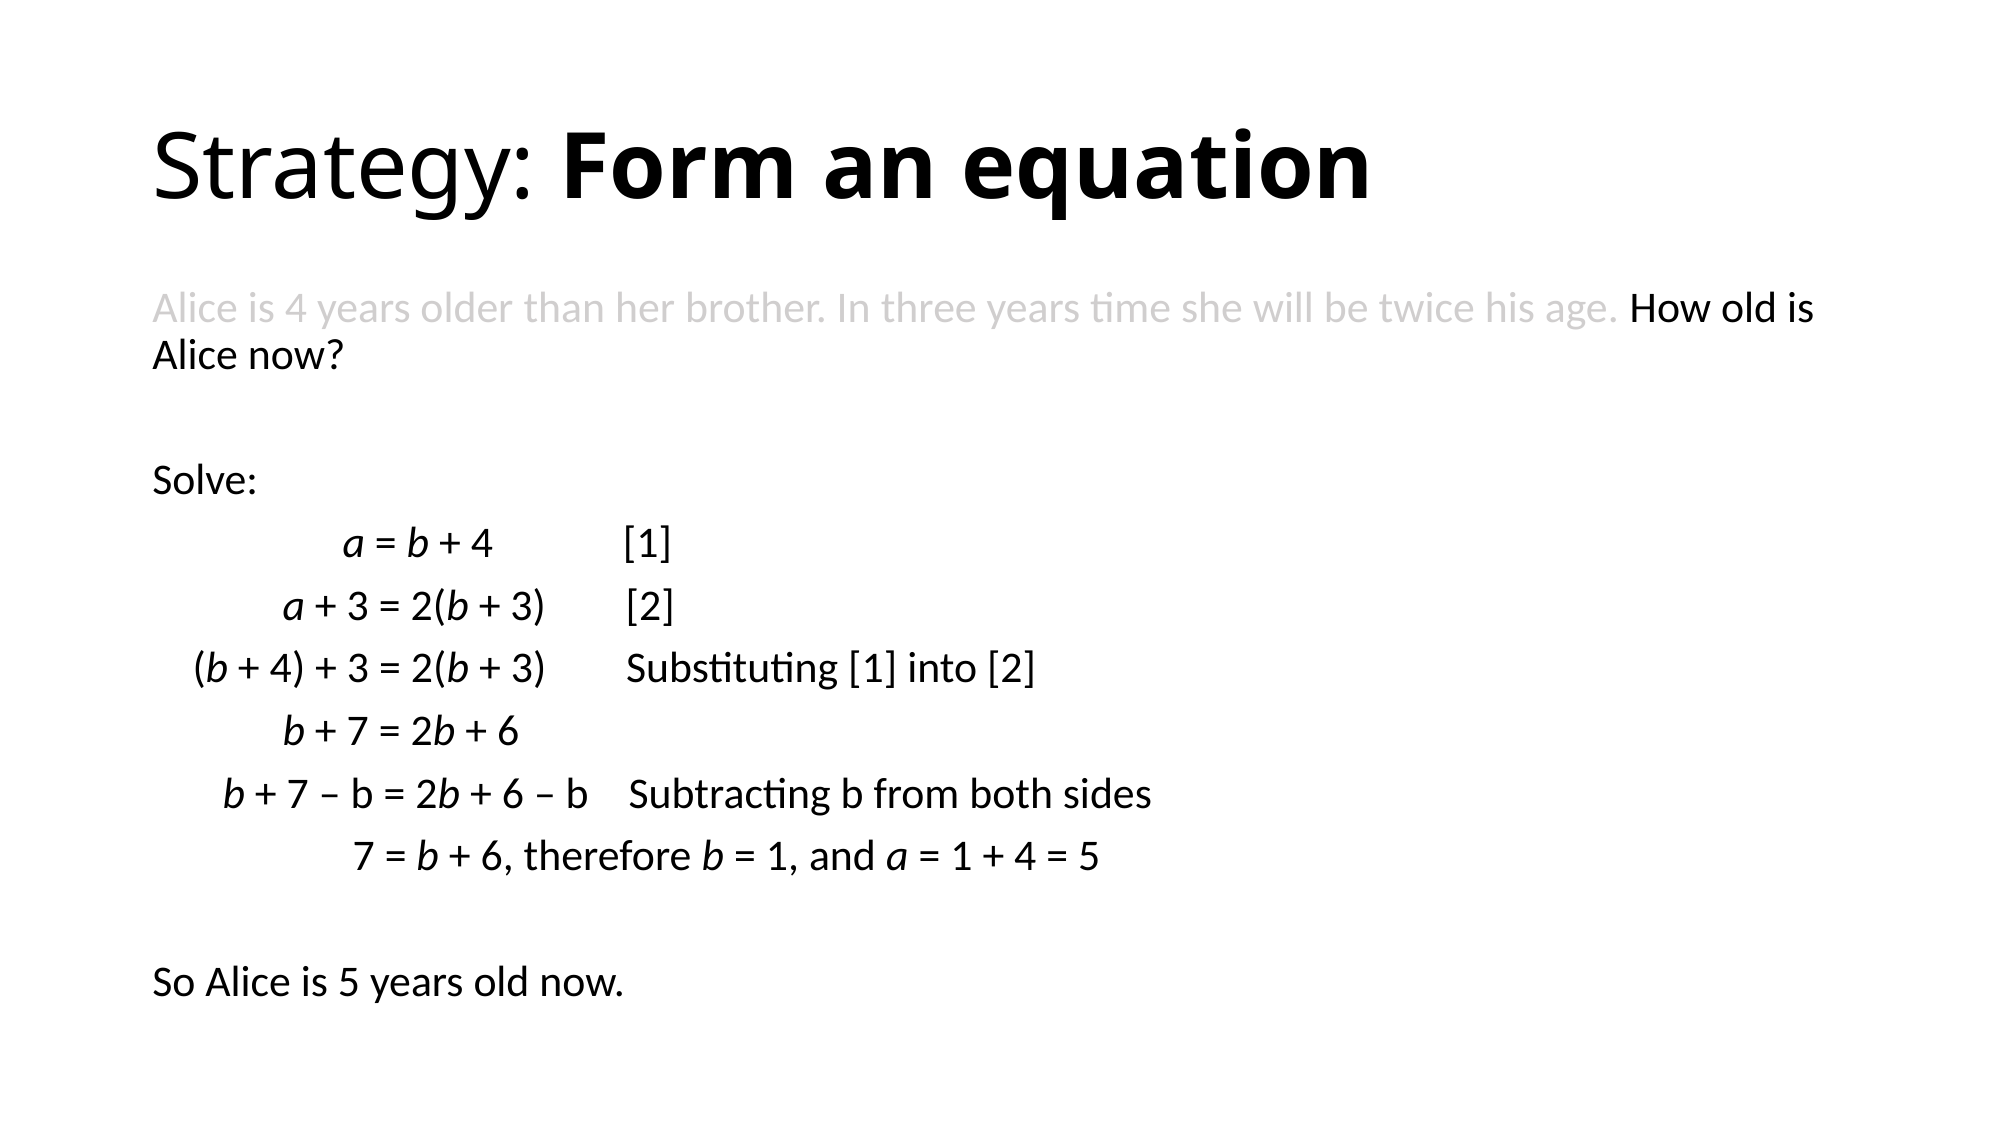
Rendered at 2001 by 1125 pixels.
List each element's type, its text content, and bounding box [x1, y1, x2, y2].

title Strategy: Form an equation [137, 59, 1863, 277]
list Alice is 4 years older than her brother. In three years time she will be twice his age. How old is Alice now? Solve: a = b + 4 [1] a + 3 = 2(b + 3) [2] (b + 4) + 3 = 2(b + 3) Substituting [1] into [2] b + 7 = 2b + 6 b + 7 – b = 2b + 6 – b Subtracting b from both sides 7 = b + 6, therefore b = 1, and a = 1 + 4 = 5 So Alice is 5 years old now. [137, 277, 1863, 1014]
